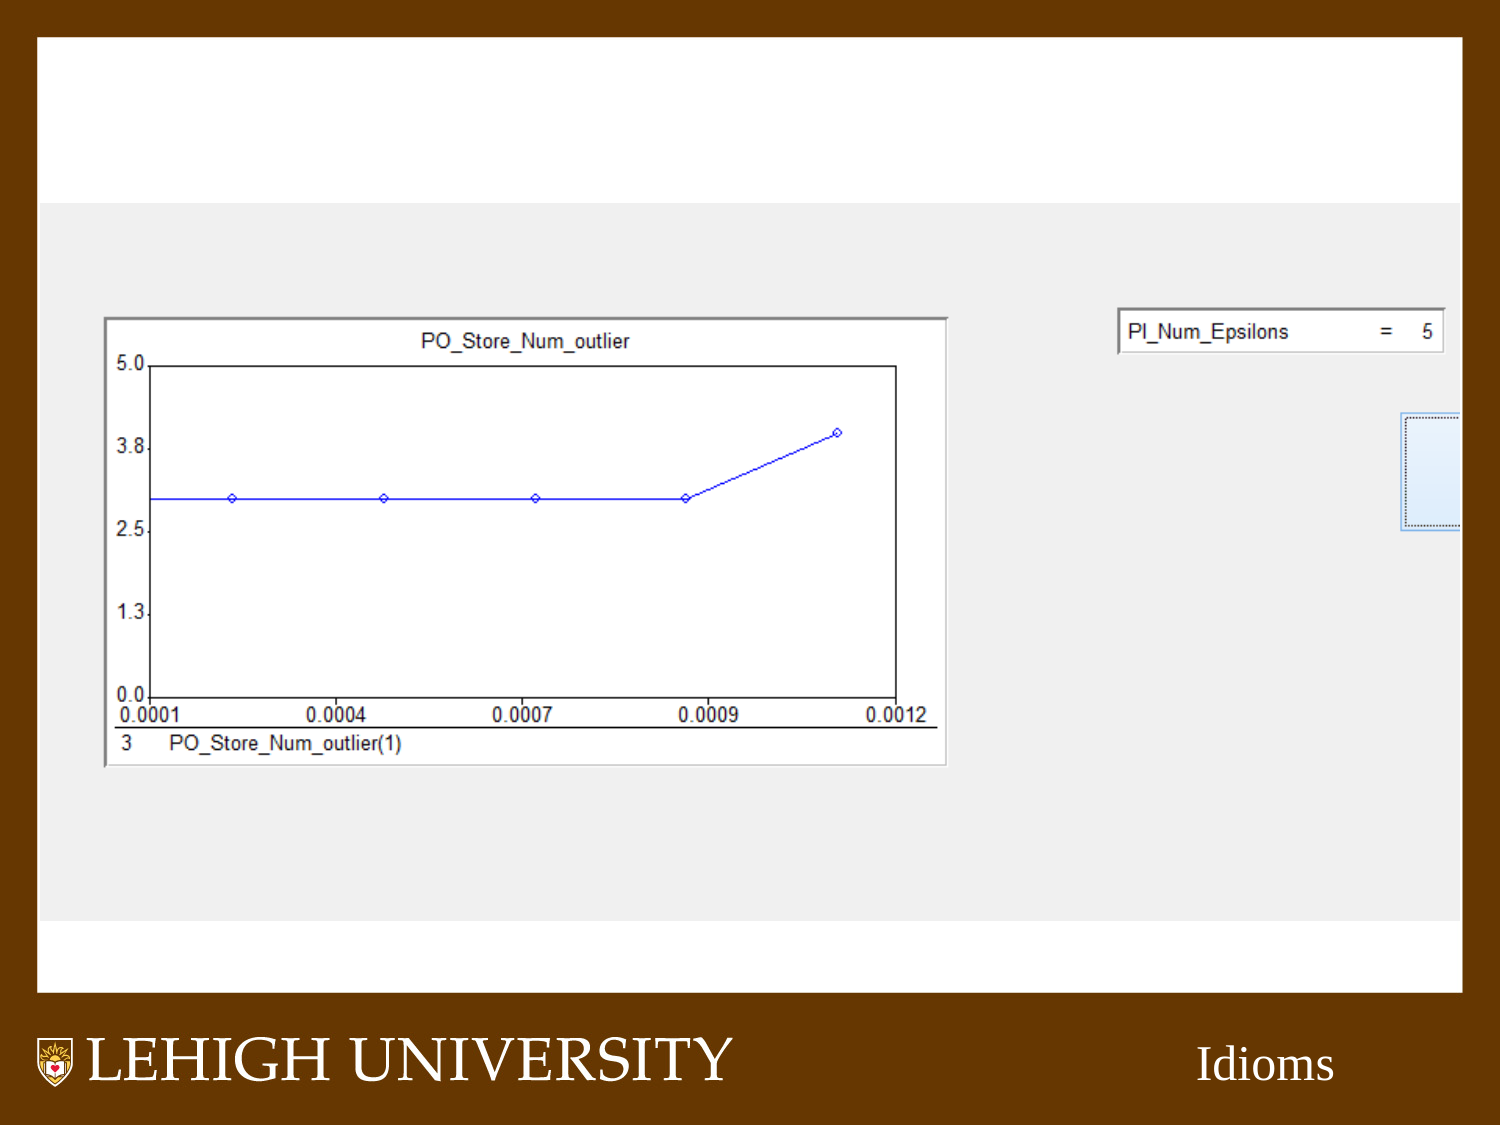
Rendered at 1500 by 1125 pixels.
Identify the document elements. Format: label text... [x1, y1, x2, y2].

picture [0, 0, 1500, 1125]
text_box Idioms [1180, 1023, 1500, 1098]
